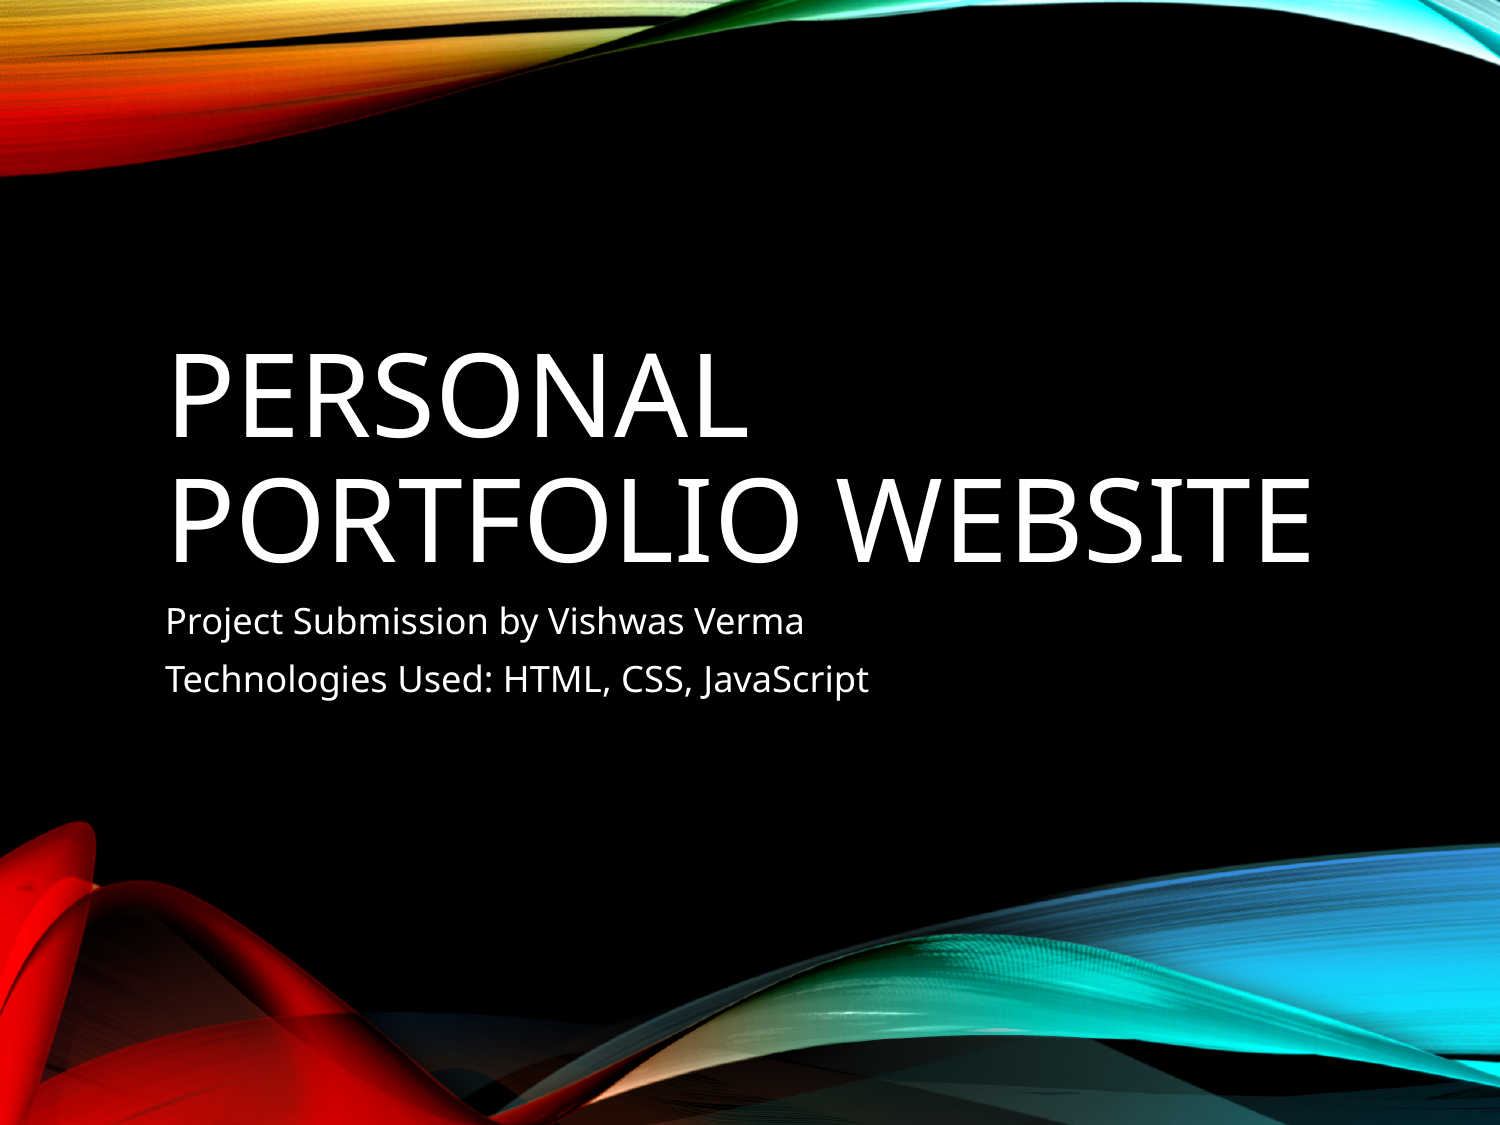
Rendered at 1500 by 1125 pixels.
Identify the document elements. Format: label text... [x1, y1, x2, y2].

title Personal Portfolio Website [150, 295, 1350, 595]
picture [0, 0, 1500, 178]
subtitle Project Submission by Vishwas Verma Technologies Used: HTML, CSS, JavaScript [150, 595, 1350, 709]
picture [0, 819, 1500, 1125]
